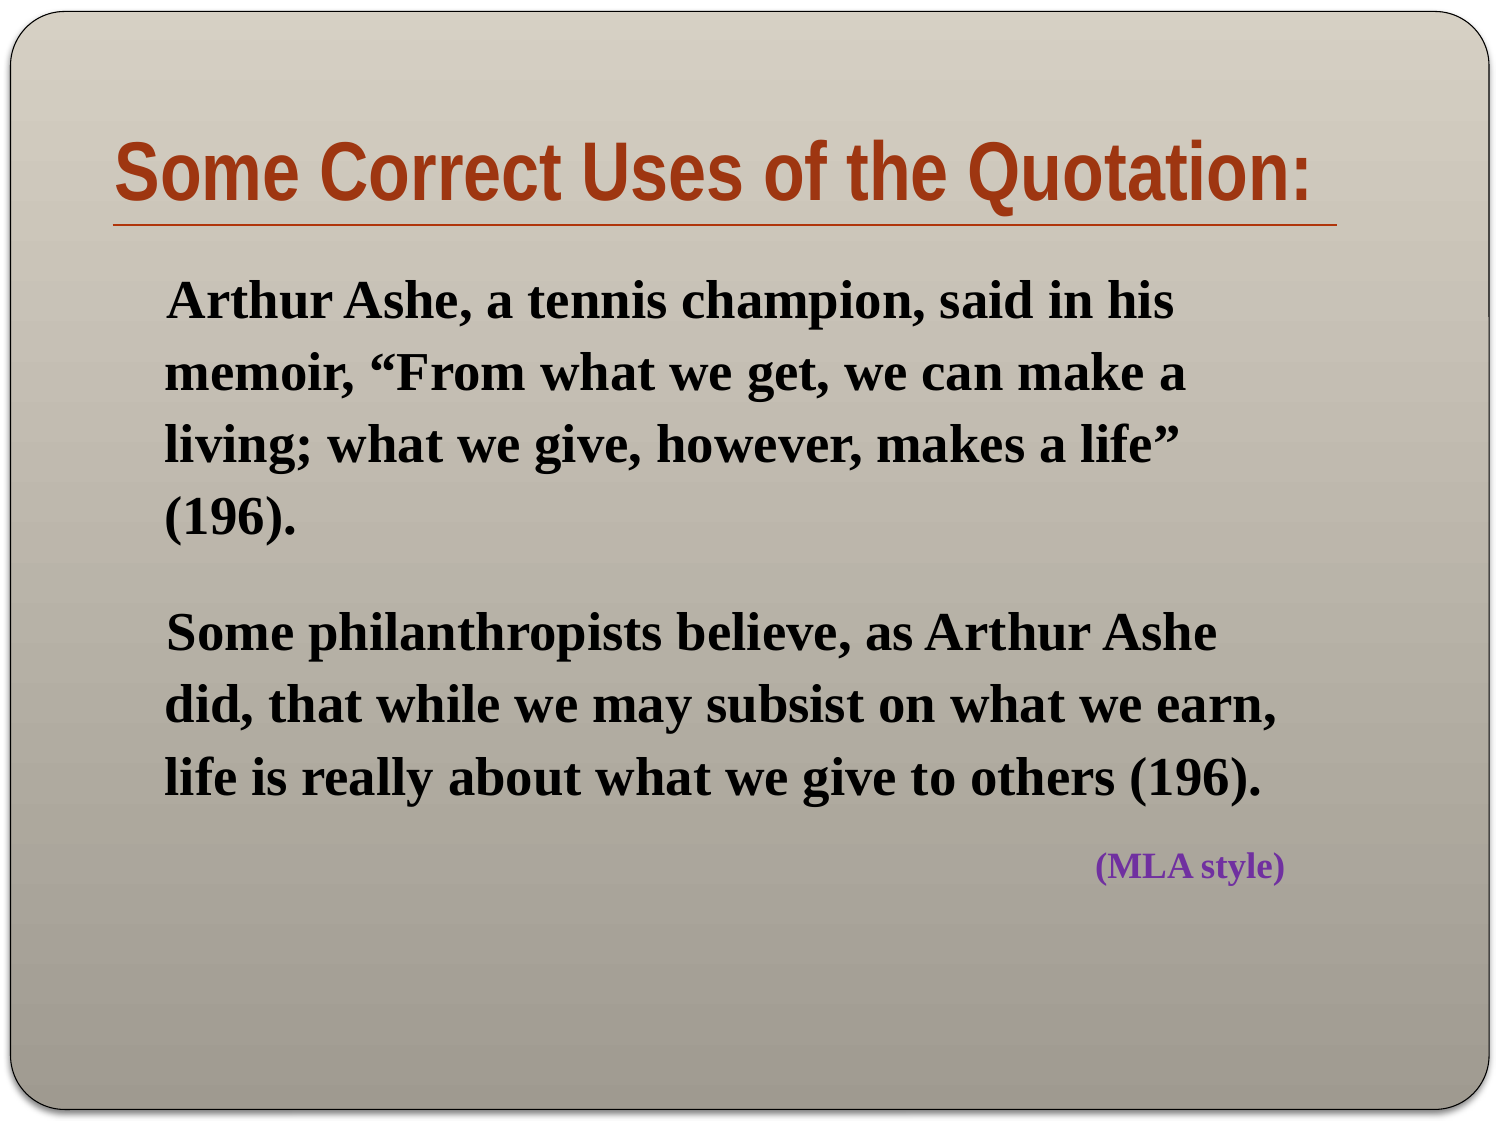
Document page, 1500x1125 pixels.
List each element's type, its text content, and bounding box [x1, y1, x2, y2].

list Arthur Ashe, a tennis champion, said in his memoir, “From what we get, we can make a living; what we give, however, makes a life” (196). Some philanthropists believe, as Arthur Ashe did, that while we may subsist on what we earn, life is really about what we give to others (196). (MLA style) [150, 249, 1300, 963]
title Some Correct Uses of the Quotation: [99, 45, 1425, 233]
